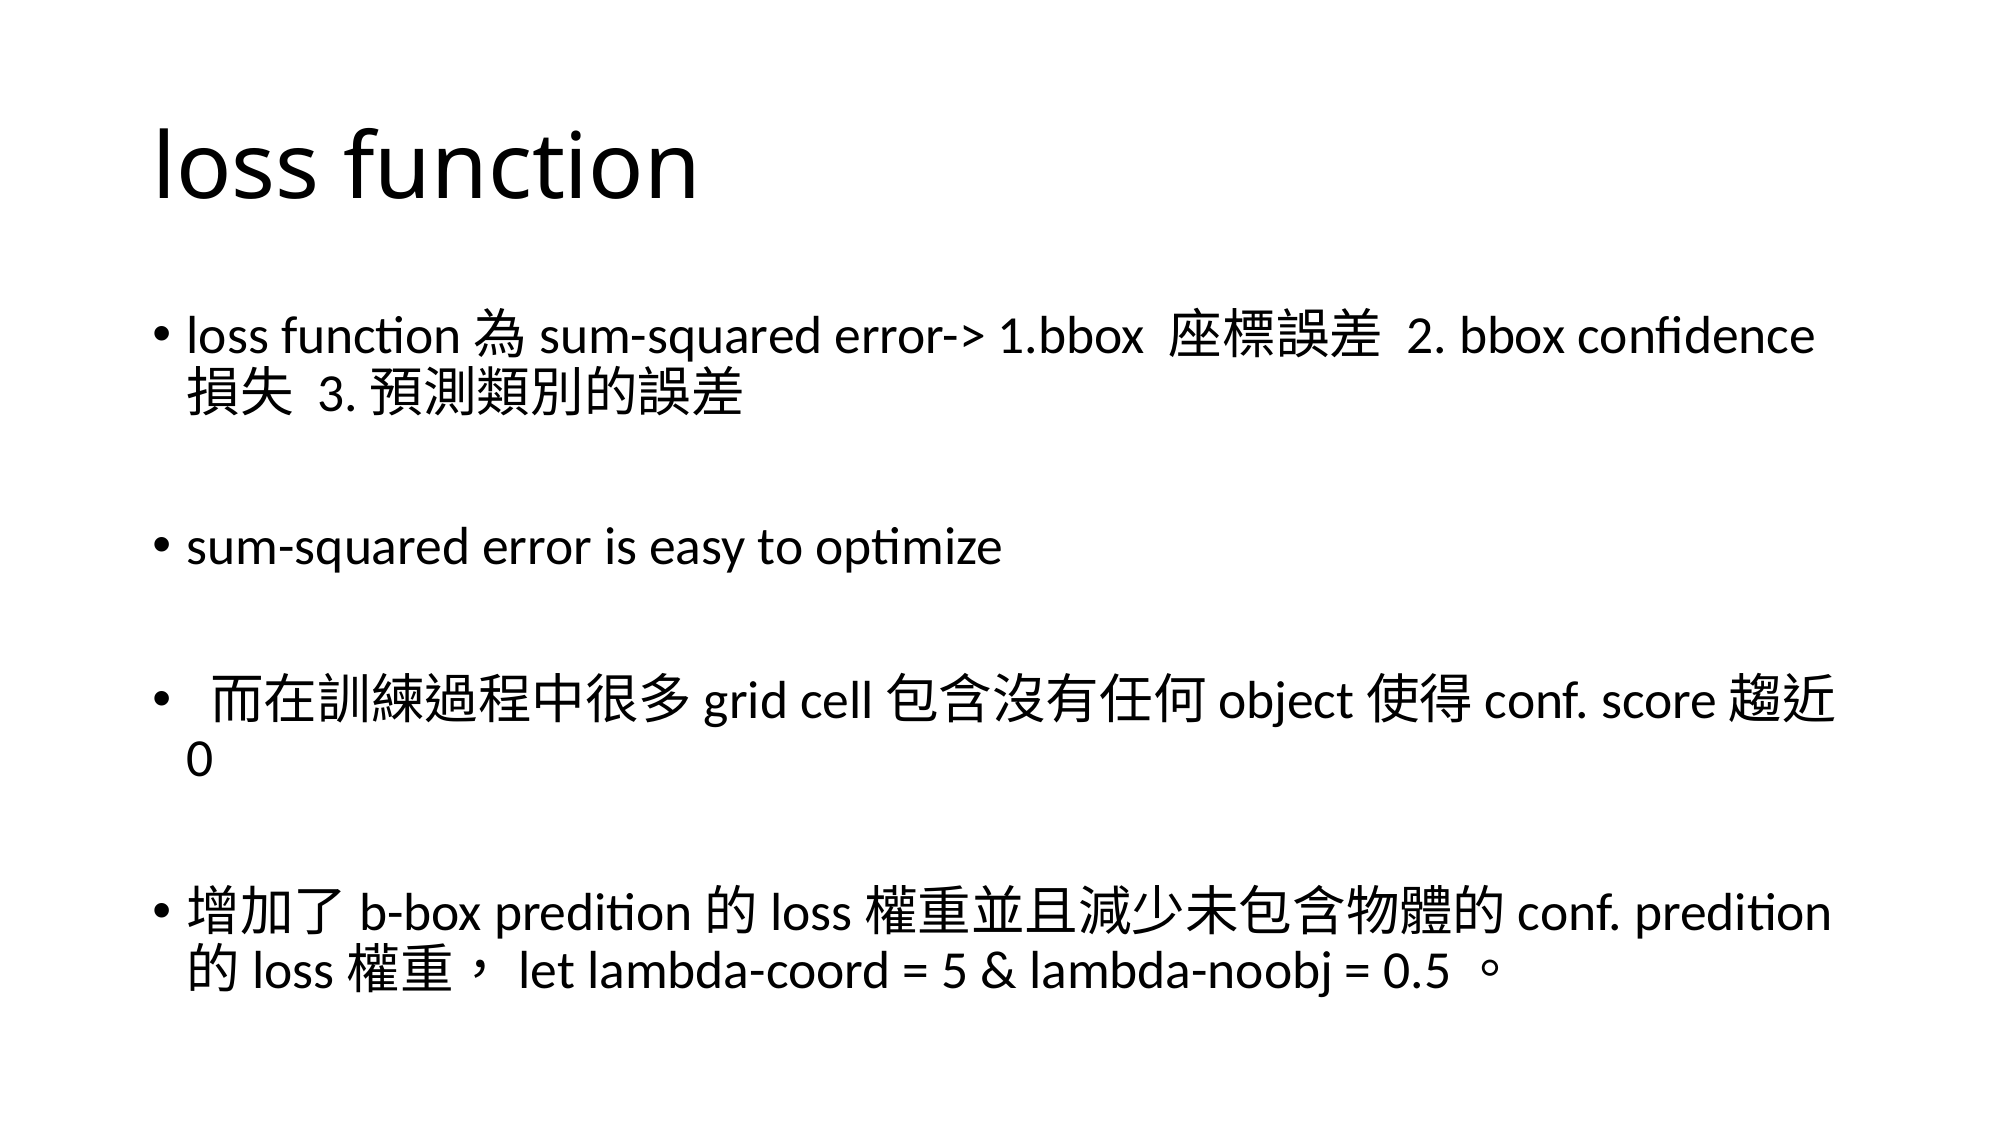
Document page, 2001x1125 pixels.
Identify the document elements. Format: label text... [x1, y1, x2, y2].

title loss function [137, 59, 1863, 278]
list loss function為sum-squared error-> 1.bbox 座標誤差 2. bbox confidence 損失 3.預測類別的誤差 sum-squared error is easy to optimize 而在訓練過程中很多grid cell包含沒有任何object使得conf. score趨近0 增加了b-box predition的loss權重並且減少未包含物體的conf. predition的loss權重，let lambda-coord = 5 & lambda-noobj = 0.5。 [137, 299, 1863, 1014]
